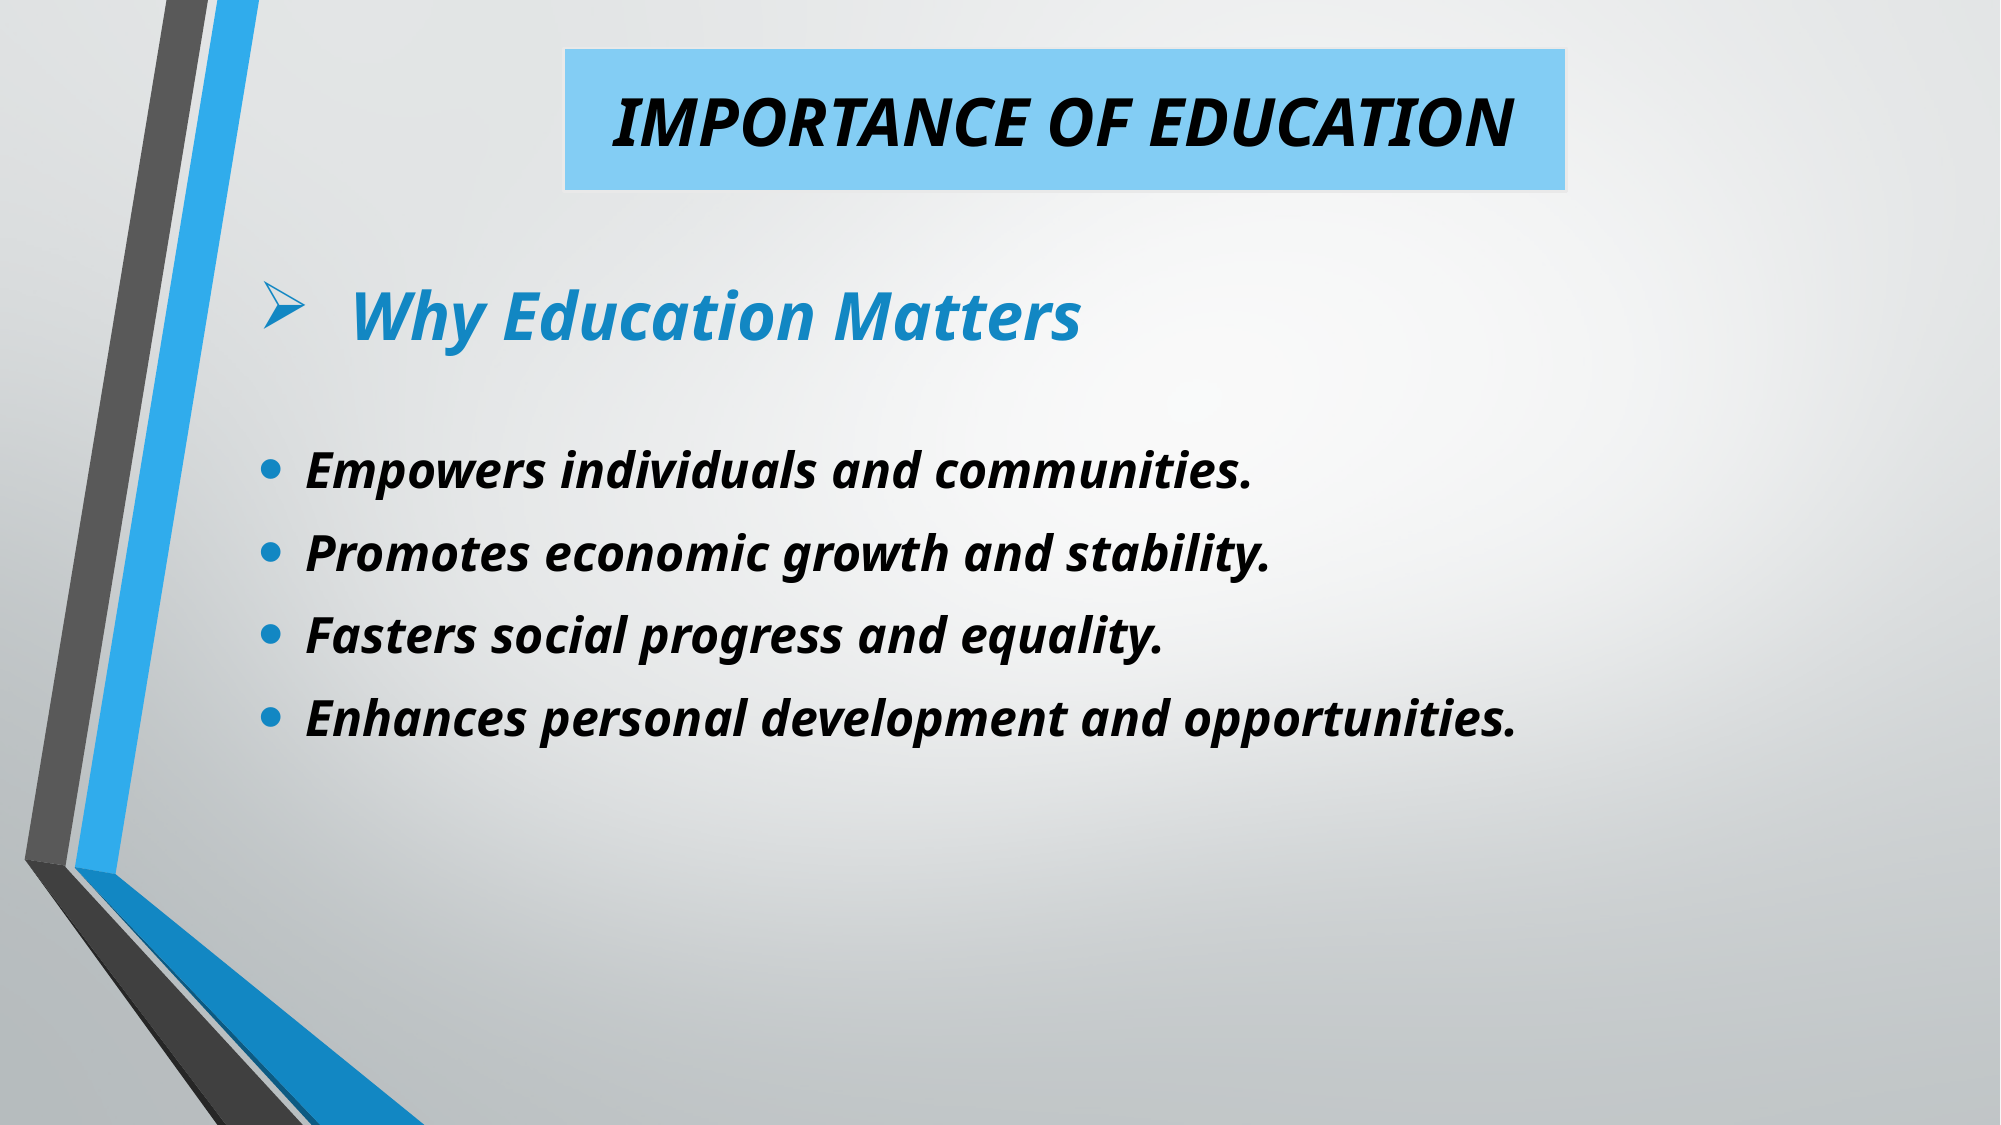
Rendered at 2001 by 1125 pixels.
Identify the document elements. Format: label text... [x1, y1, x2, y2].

text_box [268, 297, 1912, 425]
text_box IMPORTANCE OF EDUCATION [562, 47, 1568, 193]
list Empowers individuals and communities. Promotes economic growth and stability. Fasters social progress and equality. Enhances personal development and opportunities. [243, 404, 1887, 780]
title Why Education Matters [243, 237, 1887, 390]
